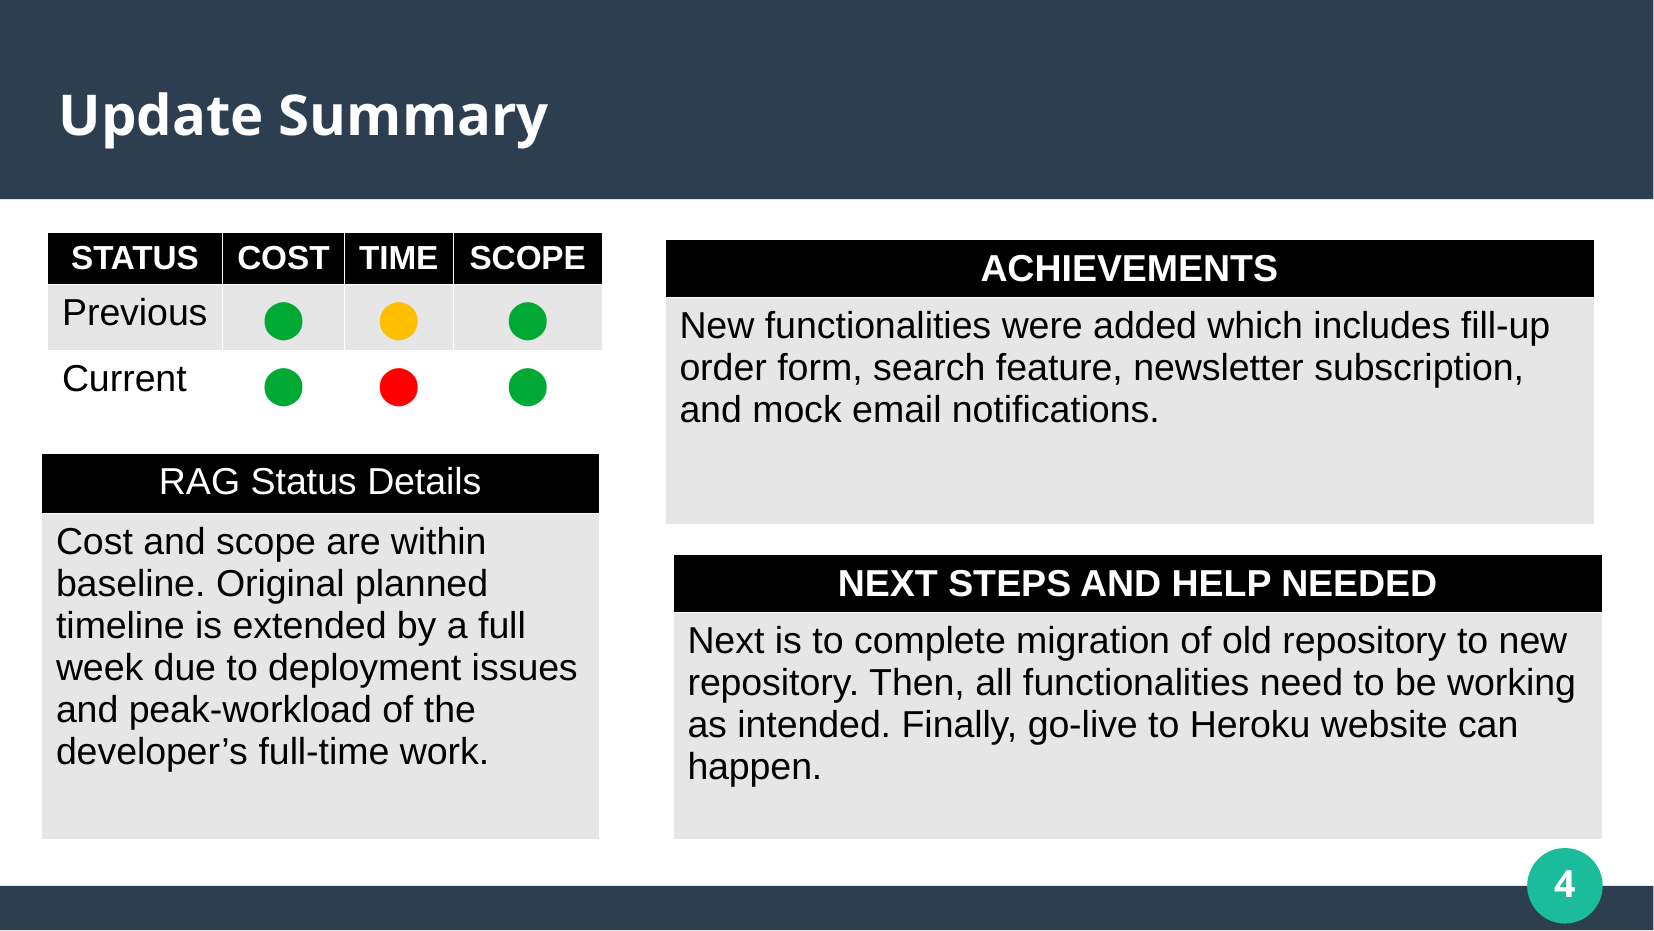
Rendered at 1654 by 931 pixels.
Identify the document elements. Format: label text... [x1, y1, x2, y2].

table_cell New functionalities were added which includes fill-up order form, search feature, newsletter subscription, and mock email notifications. [666, 298, 1594, 524]
table_cell ⬤ [223, 351, 344, 416]
table_cell ⬤ [223, 285, 344, 350]
table_header NEXT STEPS AND HELP NEEDED [674, 555, 1602, 612]
table_cell ⬤ [454, 351, 602, 416]
table_cell ⬤ [454, 285, 602, 350]
table_header RAG Status Details [42, 454, 599, 513]
text_box Update Summary [59, 37, 1595, 156]
table_header SCOPE [454, 233, 602, 284]
table_header STATUS [48, 233, 222, 284]
table_cell ⬤ [345, 285, 453, 350]
table_header TIME [345, 233, 453, 284]
table_header COST [223, 233, 344, 284]
table_header ACHIEVEMENTS [666, 240, 1594, 297]
table_cell ⬤ [345, 351, 453, 416]
table_cell Previous [48, 285, 222, 350]
table_cell Next is to complete migration of old repository to new repository. Then, all functionalities need to be working as intended. Finally, go-live to Heroku website can happen. [674, 613, 1602, 839]
table_cell Current [48, 351, 222, 416]
table_cell Cost and scope are within baseline. Original planned timeline is extended by a full week due to deployment issues and peak-workload of the developer’s full-time work. [42, 514, 599, 839]
